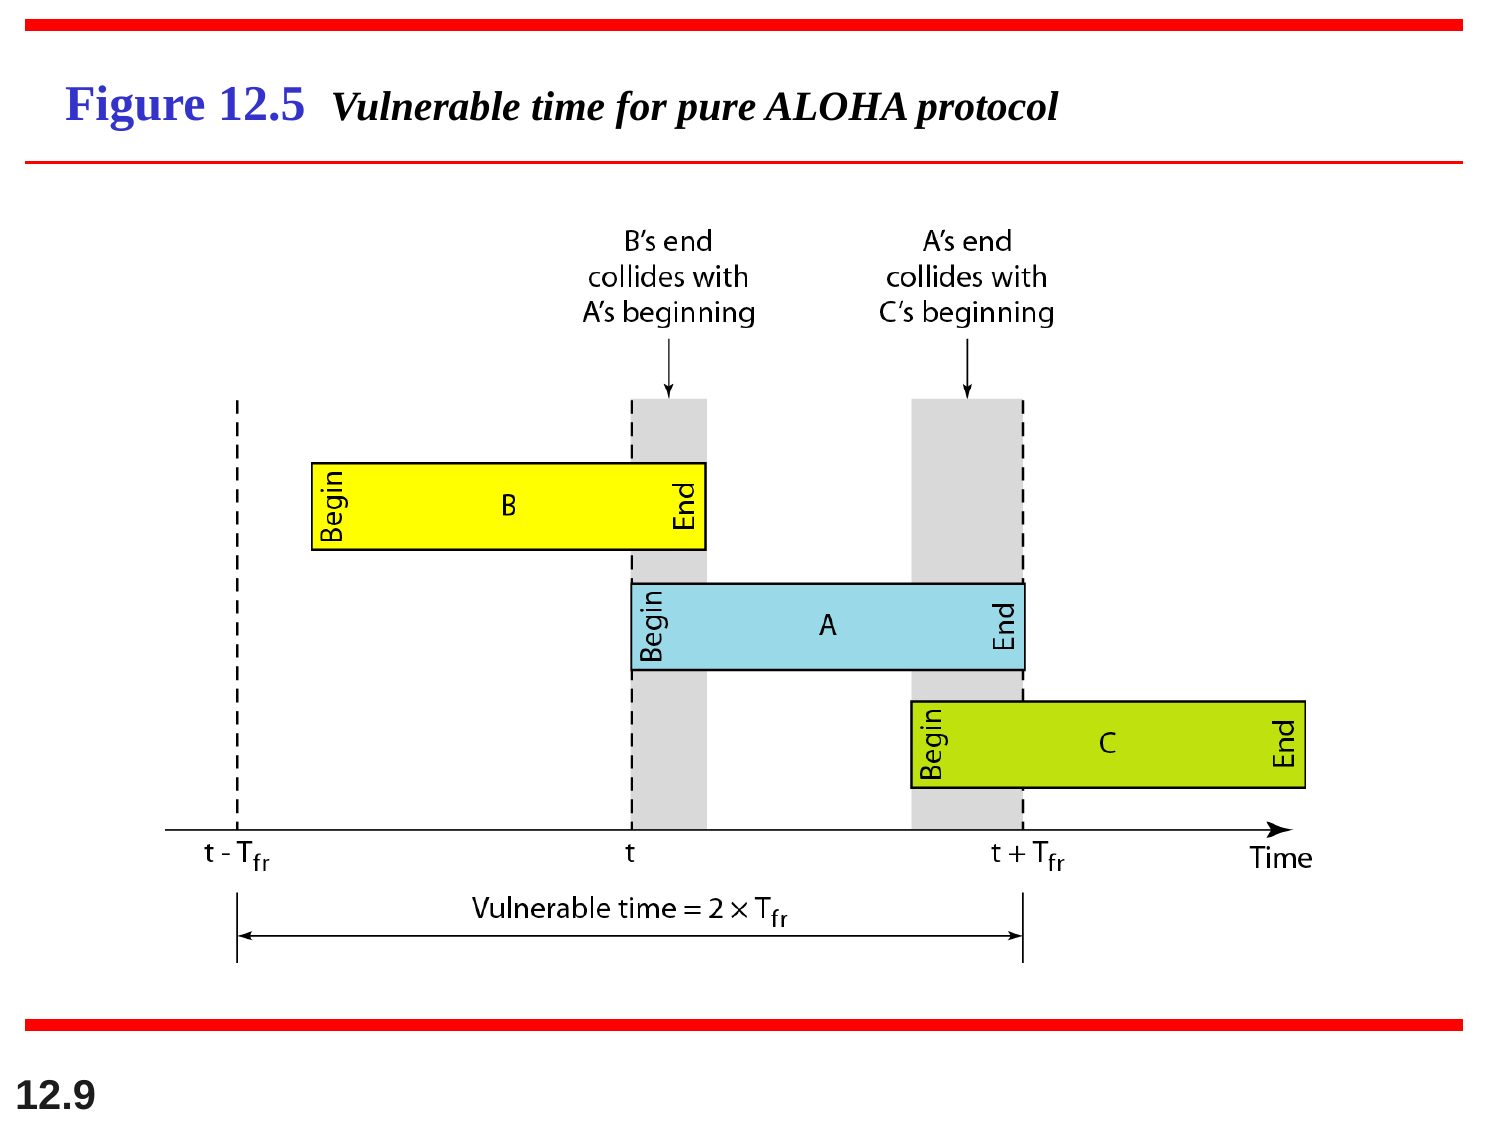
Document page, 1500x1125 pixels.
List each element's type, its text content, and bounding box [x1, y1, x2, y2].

slide_number 12.‹#› [0, 1050, 313, 1125]
text_box Figure 12.5 Vulnerable time for pure ALOHA protocol [49, 62, 1079, 138]
picture [165, 225, 1313, 963]
